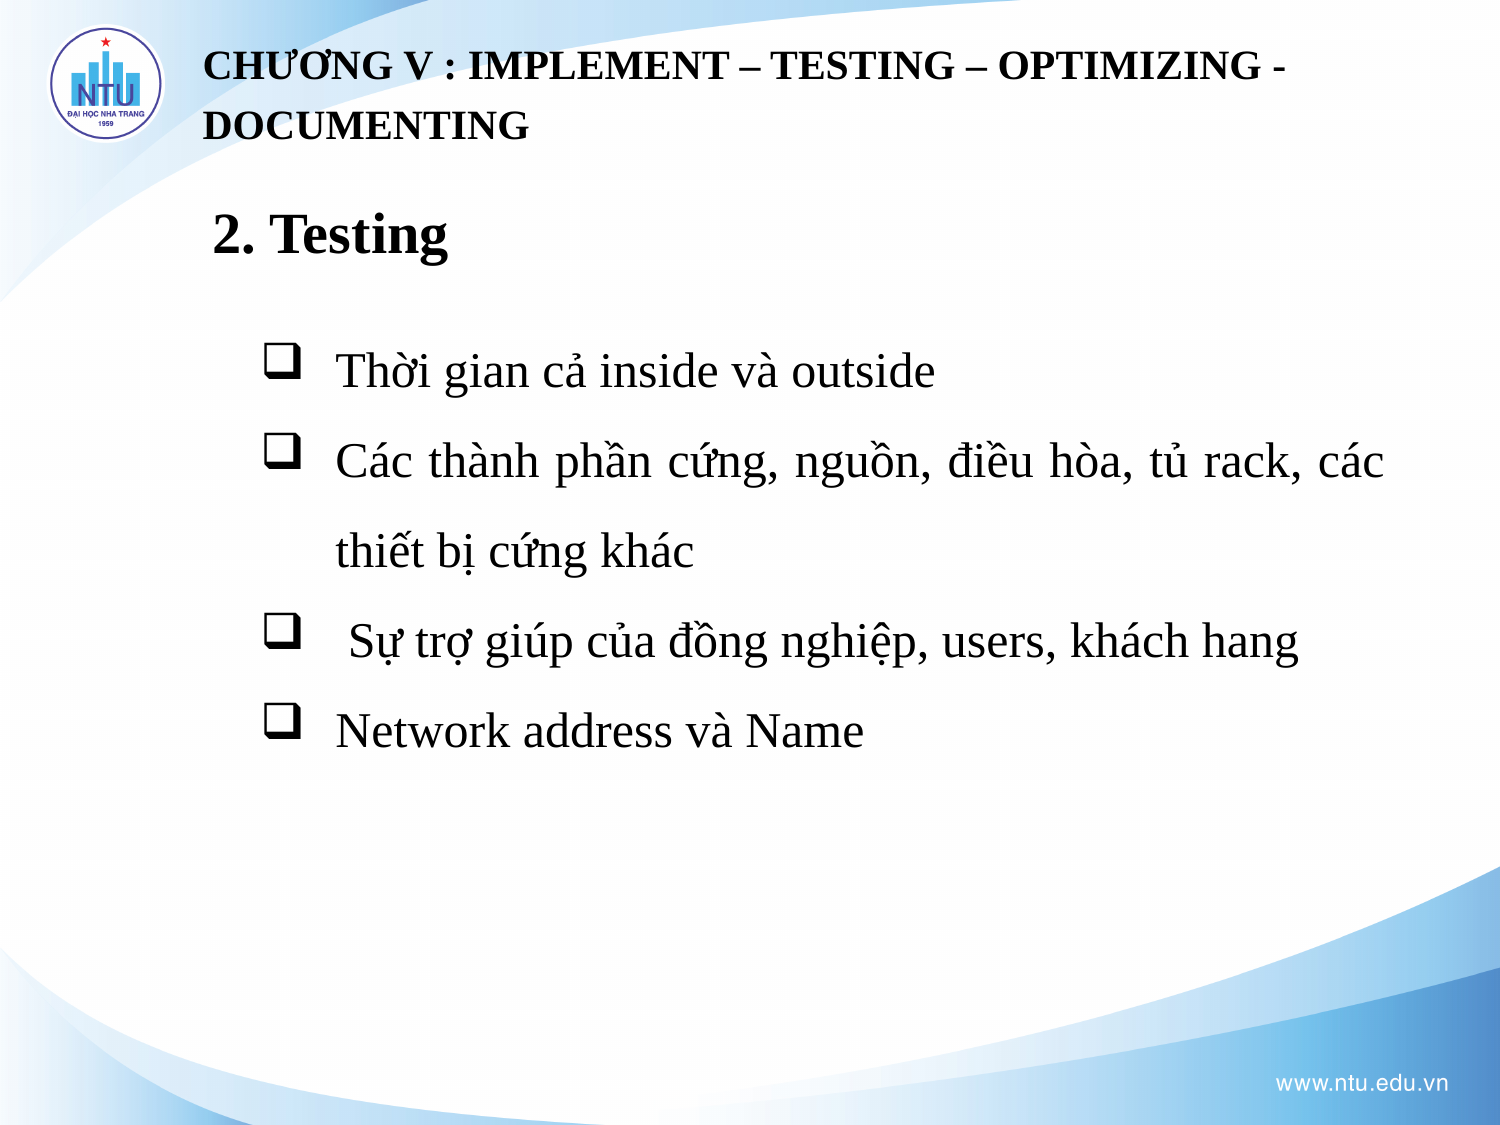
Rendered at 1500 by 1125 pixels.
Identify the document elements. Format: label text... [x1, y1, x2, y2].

text_box Thời gian cả inside và outside Các thành phần cứng, nguồn, điều hòa, tủ rack, các thiết bị cứng khác Sự trợ giúp của đồng nghiệp, users, khách hang Network address và Name [245, 299, 1400, 870]
picture [0, 0, 1500, 1125]
text_box 2. Testing [197, 187, 1486, 273]
text_box CHƯƠNG V : IMPLEMENT – TESTING – OPTIMIZING - DOCUMENTING [187, 37, 1400, 138]
